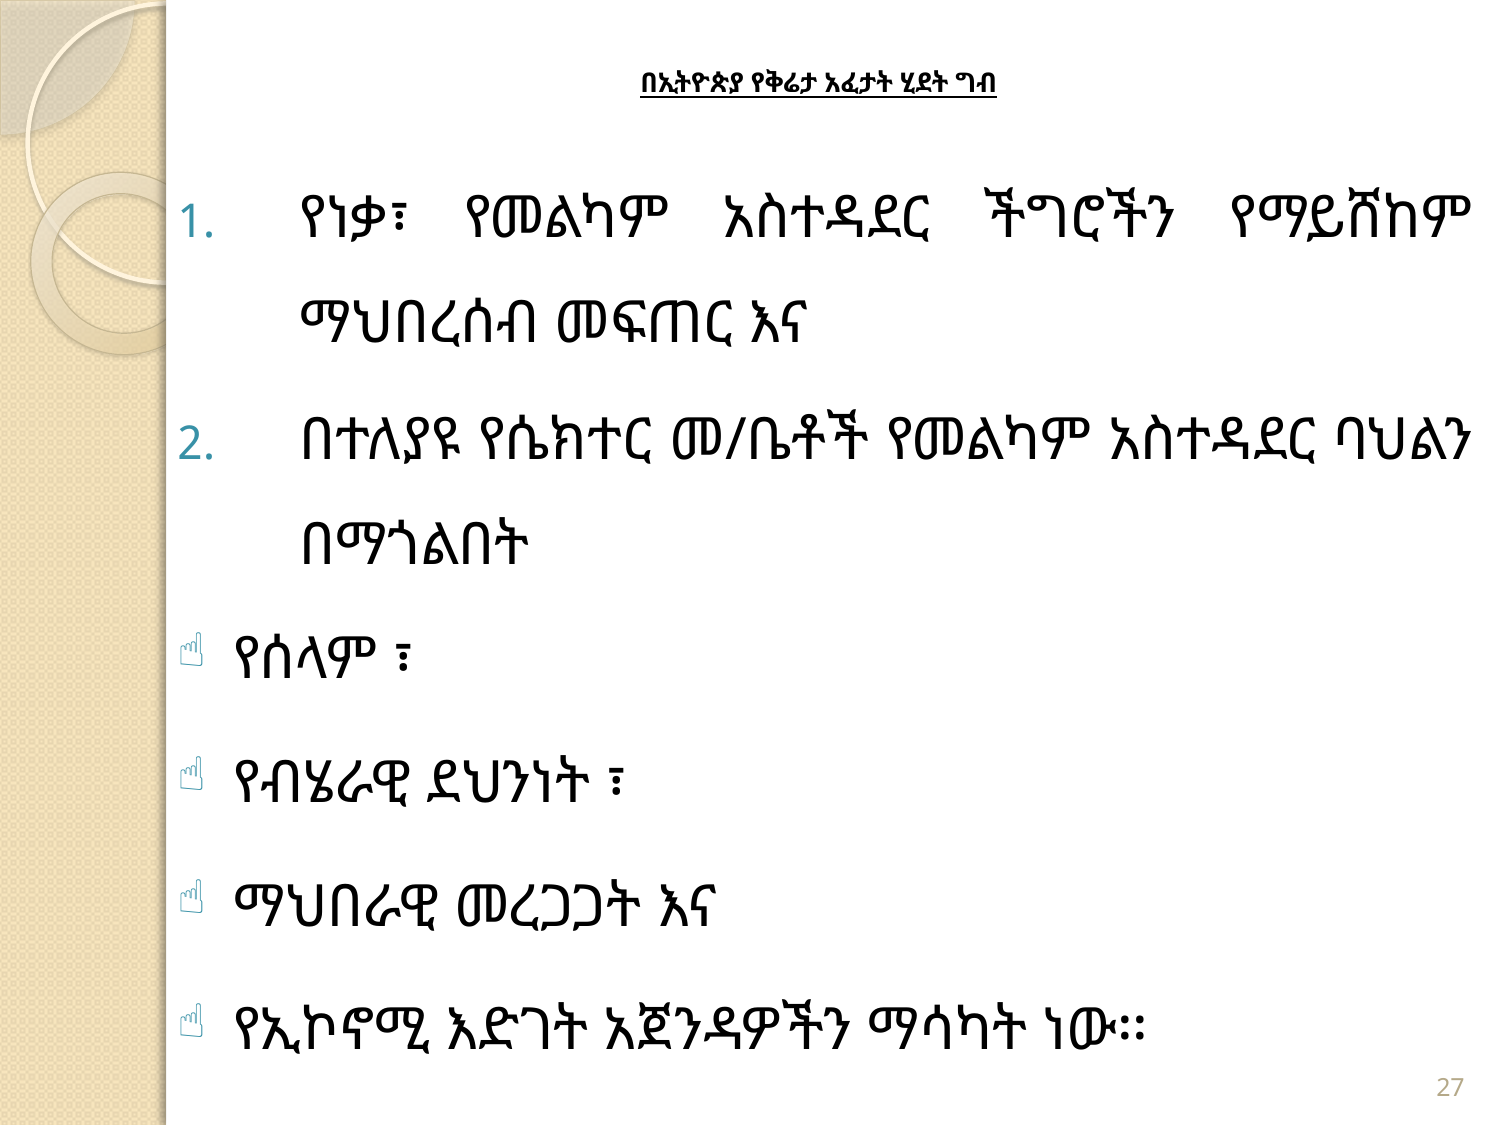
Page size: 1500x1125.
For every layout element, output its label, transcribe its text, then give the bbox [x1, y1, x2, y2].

slide_number 27 [1413, 1034, 1488, 1113]
title በኢትዮጵያ የቅሬታ አፈታት ሂደት ግብ [262, 24, 1375, 137]
list የነቃ፣ የመልካም አስተዳደር ችግሮችን የማይሸከም ማህበረሰብ መፍጠር እና በተለያዩ የሴክተር መ/ቤቶች የመልካም አስተዳደር ባህልን በማጎልበት የሰላም ፣ የብሄራዊ ደህንነት ፣ ማህበራዊ መረጋጋት እና የኢኮኖሚ እድገት አጀንዳዎችን ማሳካት ነው፡፡ [162, 137, 1488, 1088]
